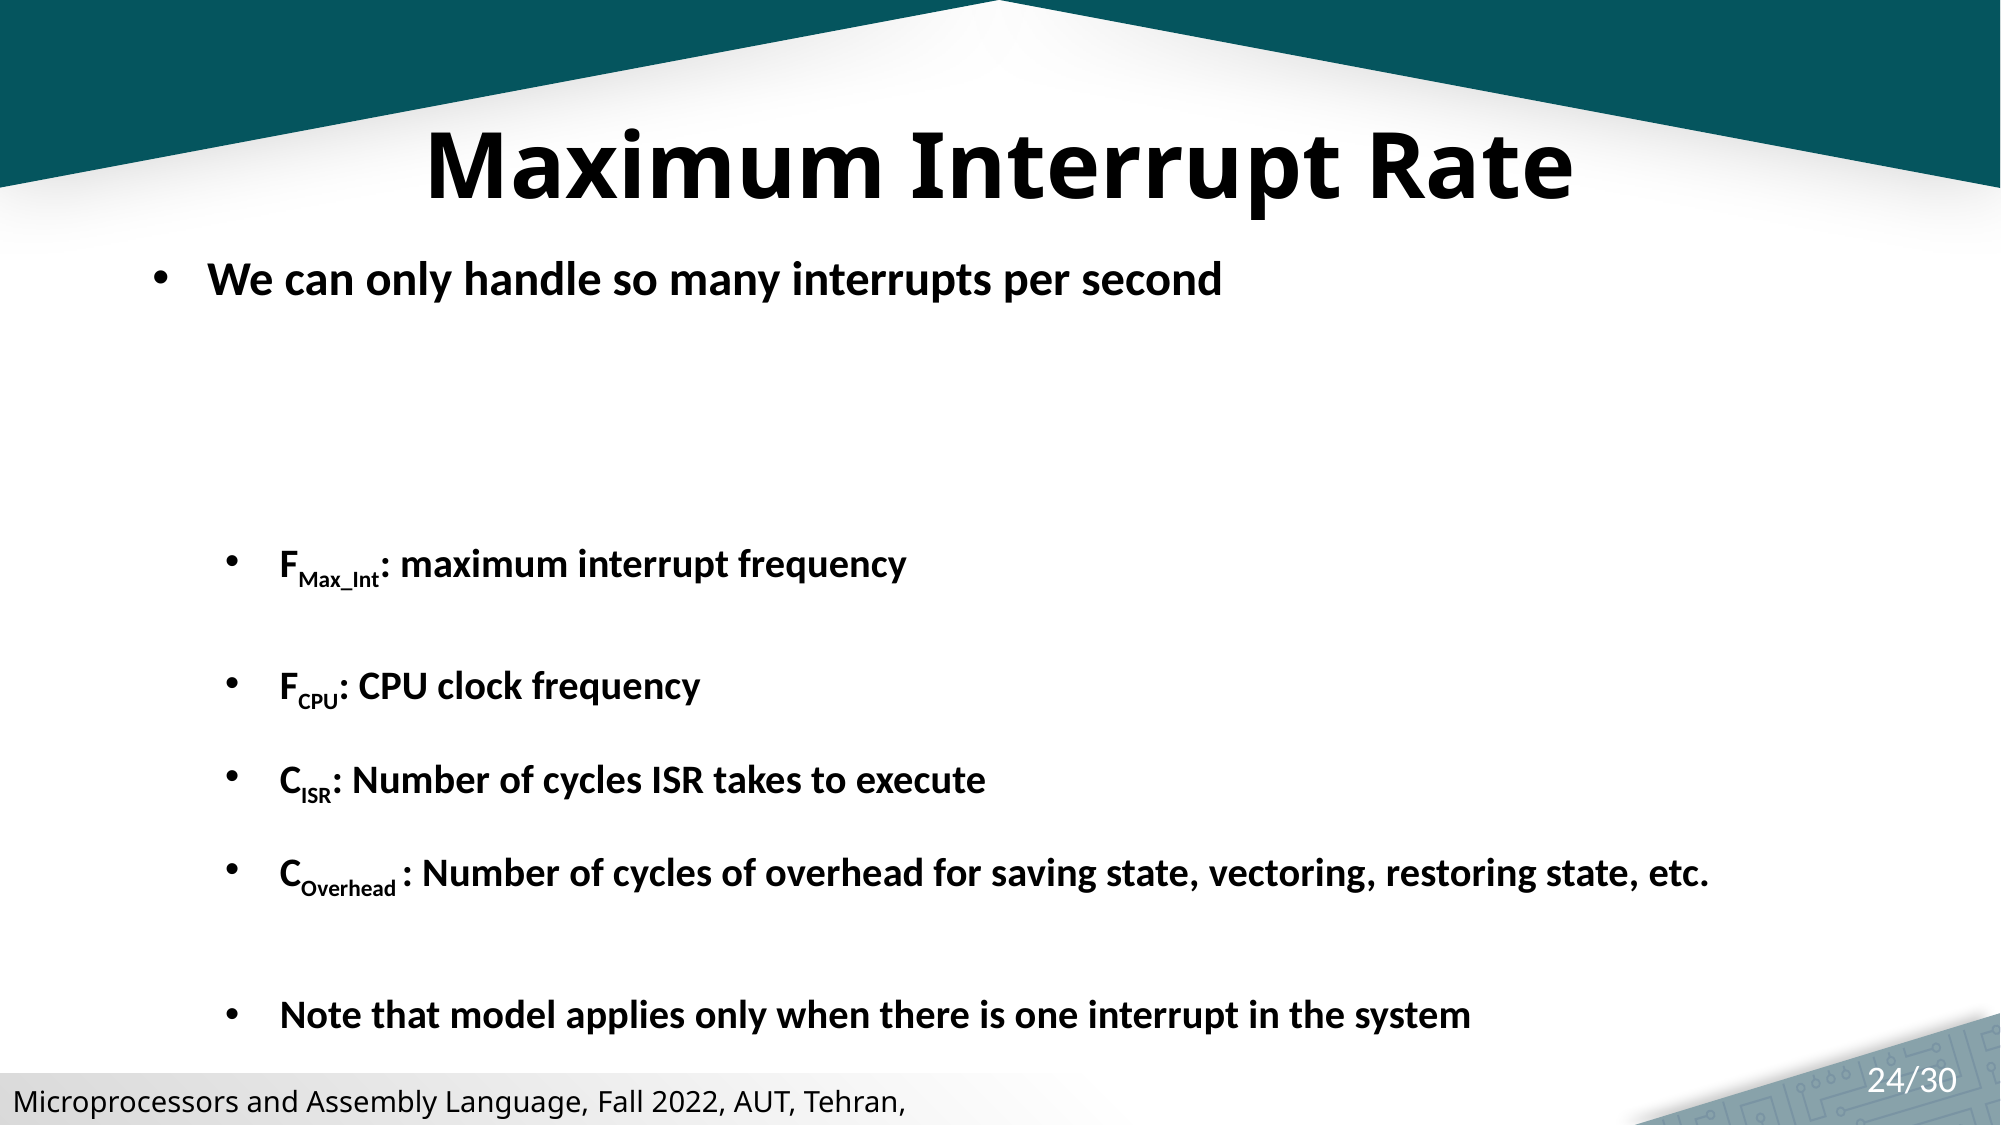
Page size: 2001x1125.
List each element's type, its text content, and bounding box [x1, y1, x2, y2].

title Maximum Interrupt Rate [137, 59, 1863, 278]
slide_number 24/30 [1522, 1047, 1973, 1108]
